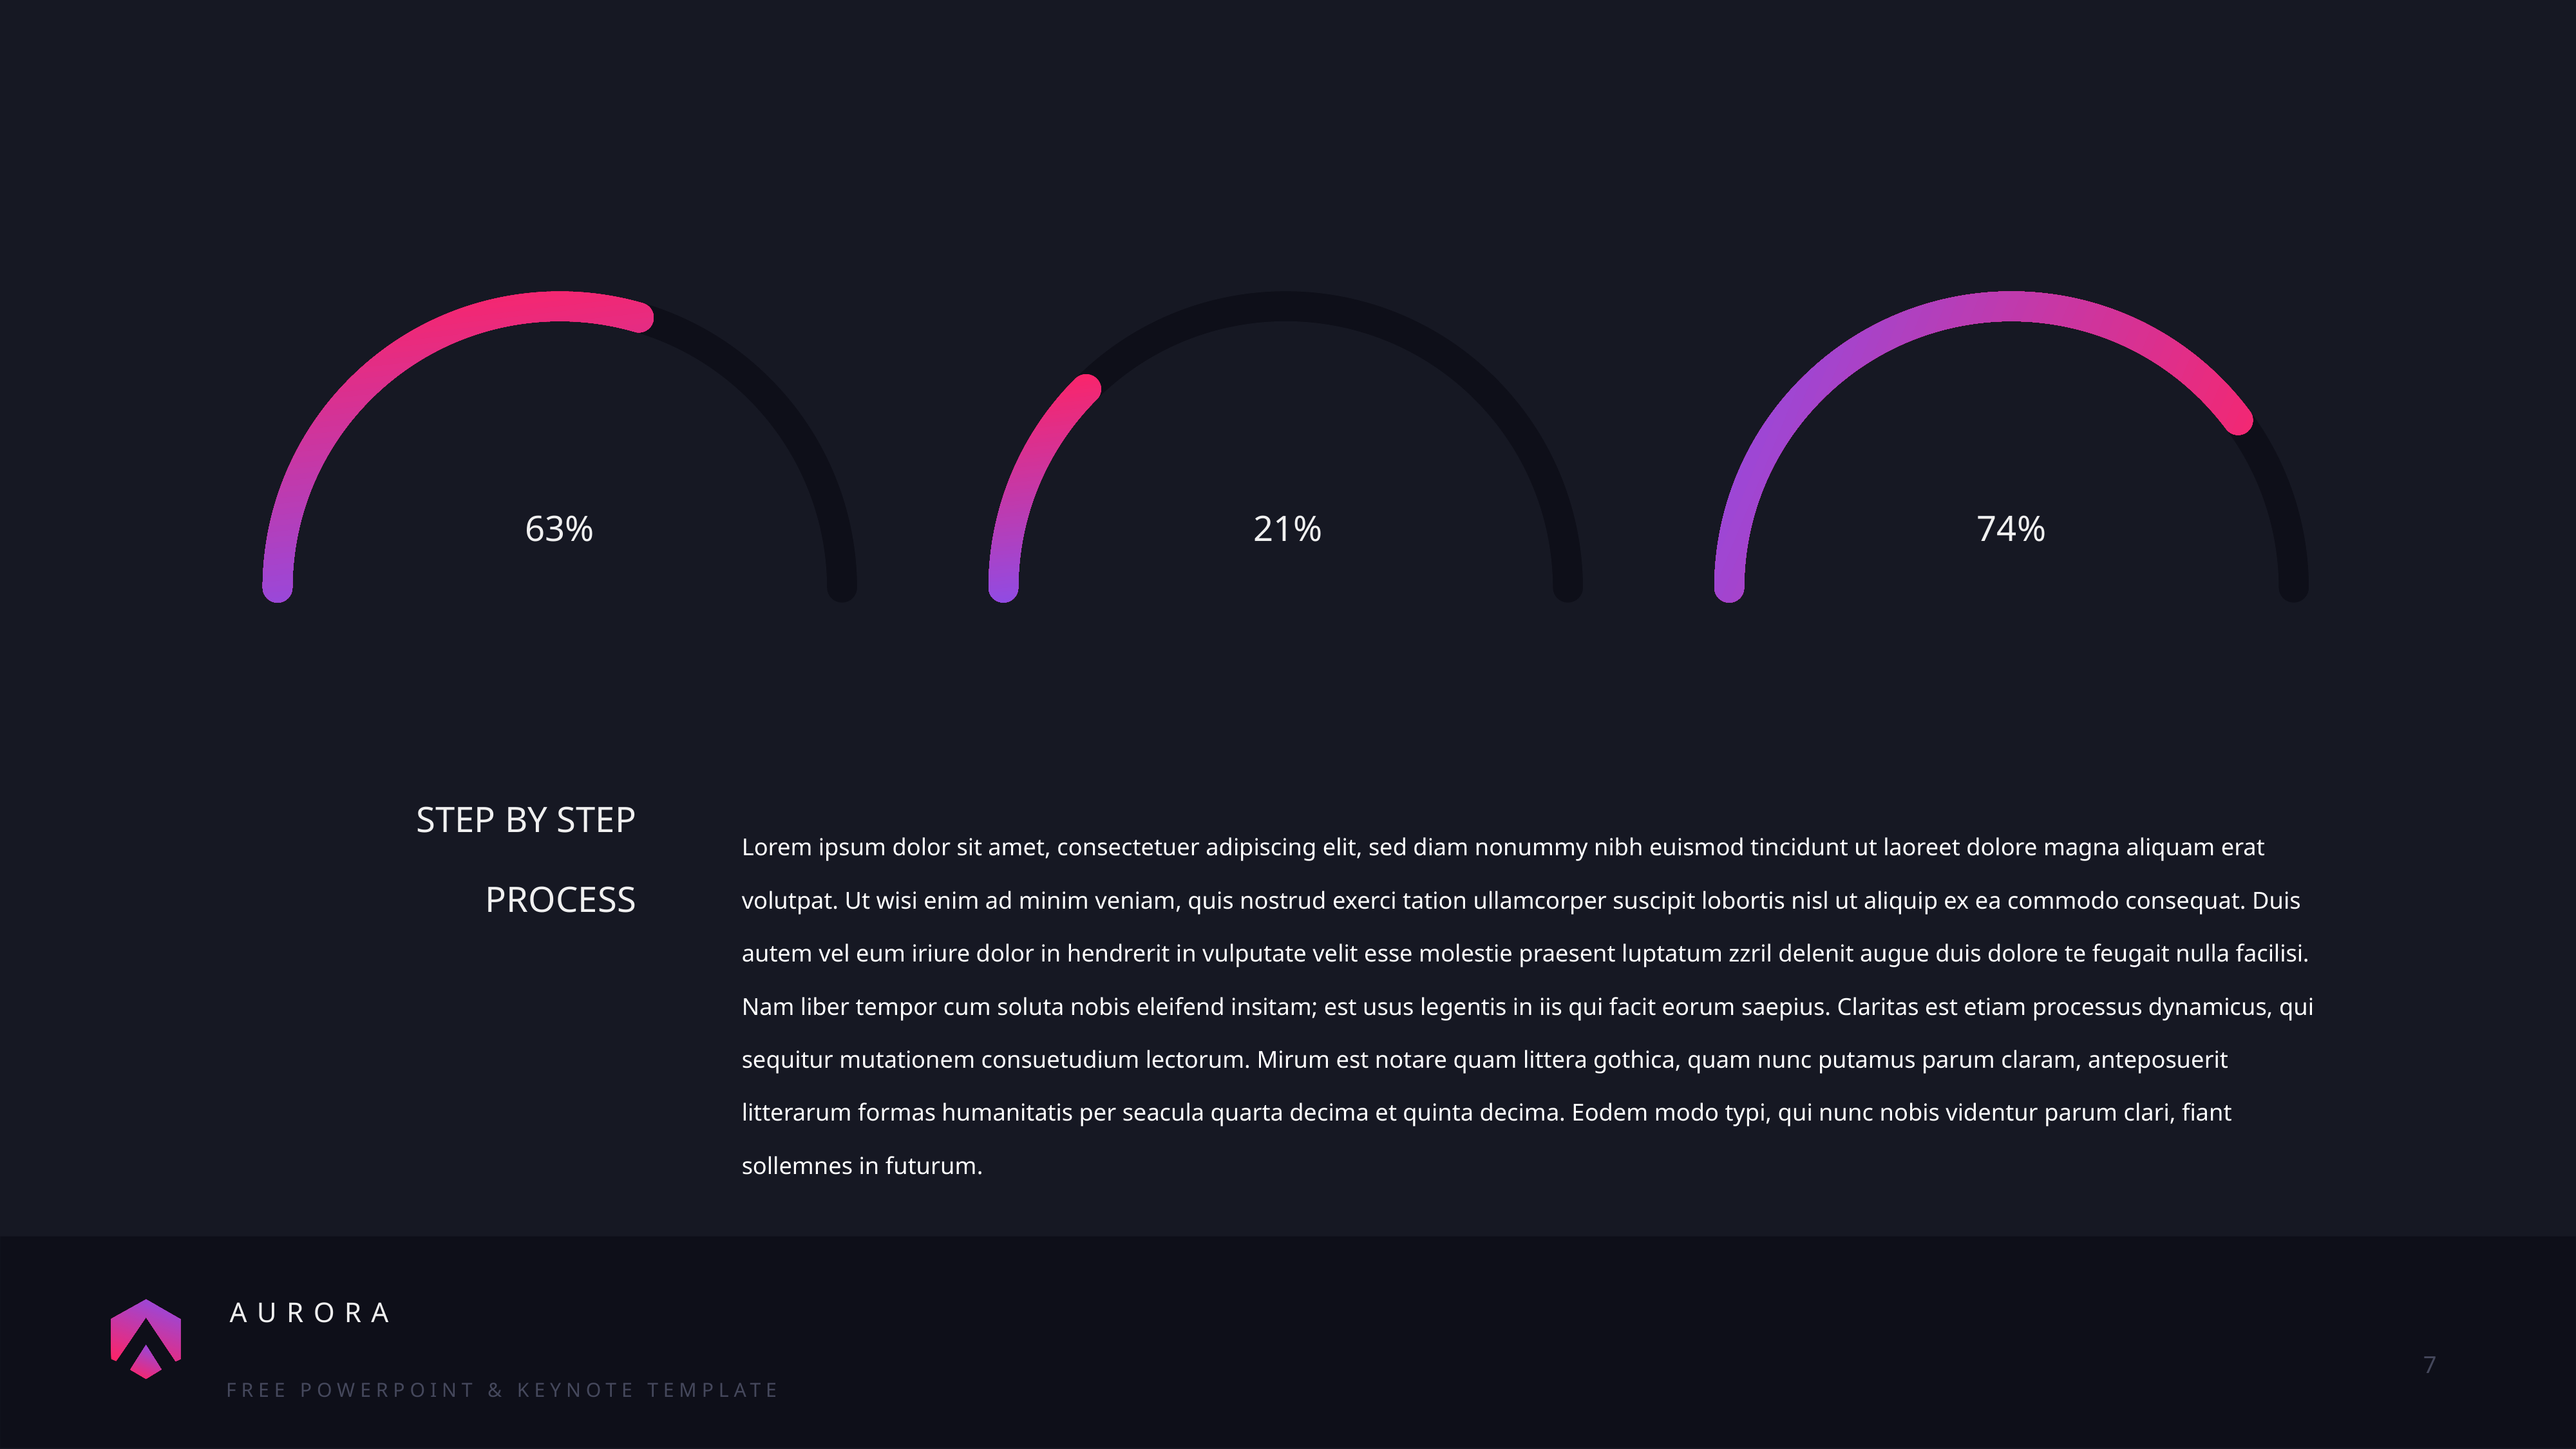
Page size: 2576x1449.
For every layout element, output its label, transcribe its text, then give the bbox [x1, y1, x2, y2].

slide_number 7 [2383, 1344, 2476, 1389]
text_box Step by step Process [224, 791, 642, 962]
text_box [262, 291, 857, 603]
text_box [1714, 291, 2309, 603]
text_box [988, 291, 1584, 603]
text_box Lorem ipsum dolor sit amet, consectetuer adipiscing elit, sed diam nonummy nibh euismod tincidunt ut laoreet dolore magna aliquam erat volutpat. Ut wisi enim ad minim veniam, quis nostrud exerci tation ullamcorper suscipit lobortis nisl ut aliquip ex ea commodo consequat. Duis autem vel eum iriure dolor in hendrerit in vulputate velit esse molestie praesent luptatum zzril delenit augue duis dolore te feugait nulla facilisi. Nam liber tempor cum soluta nobis eleifend insitam; est usus legentis in iis qui facit eorum saepius. Claritas est etiam processus dynamicus, qui sequitur mutationem consuetudium lectorum. Mirum est notare quam littera gothica, quam nunc putamus parum claram, anteposuerit litterarum formas humanitatis per seacula quarta decima et quinta decima. Eodem modo typi, qui nunc nobis videntur parum clari, fiant sollemnes in futurum. [736, 827, 2345, 1084]
